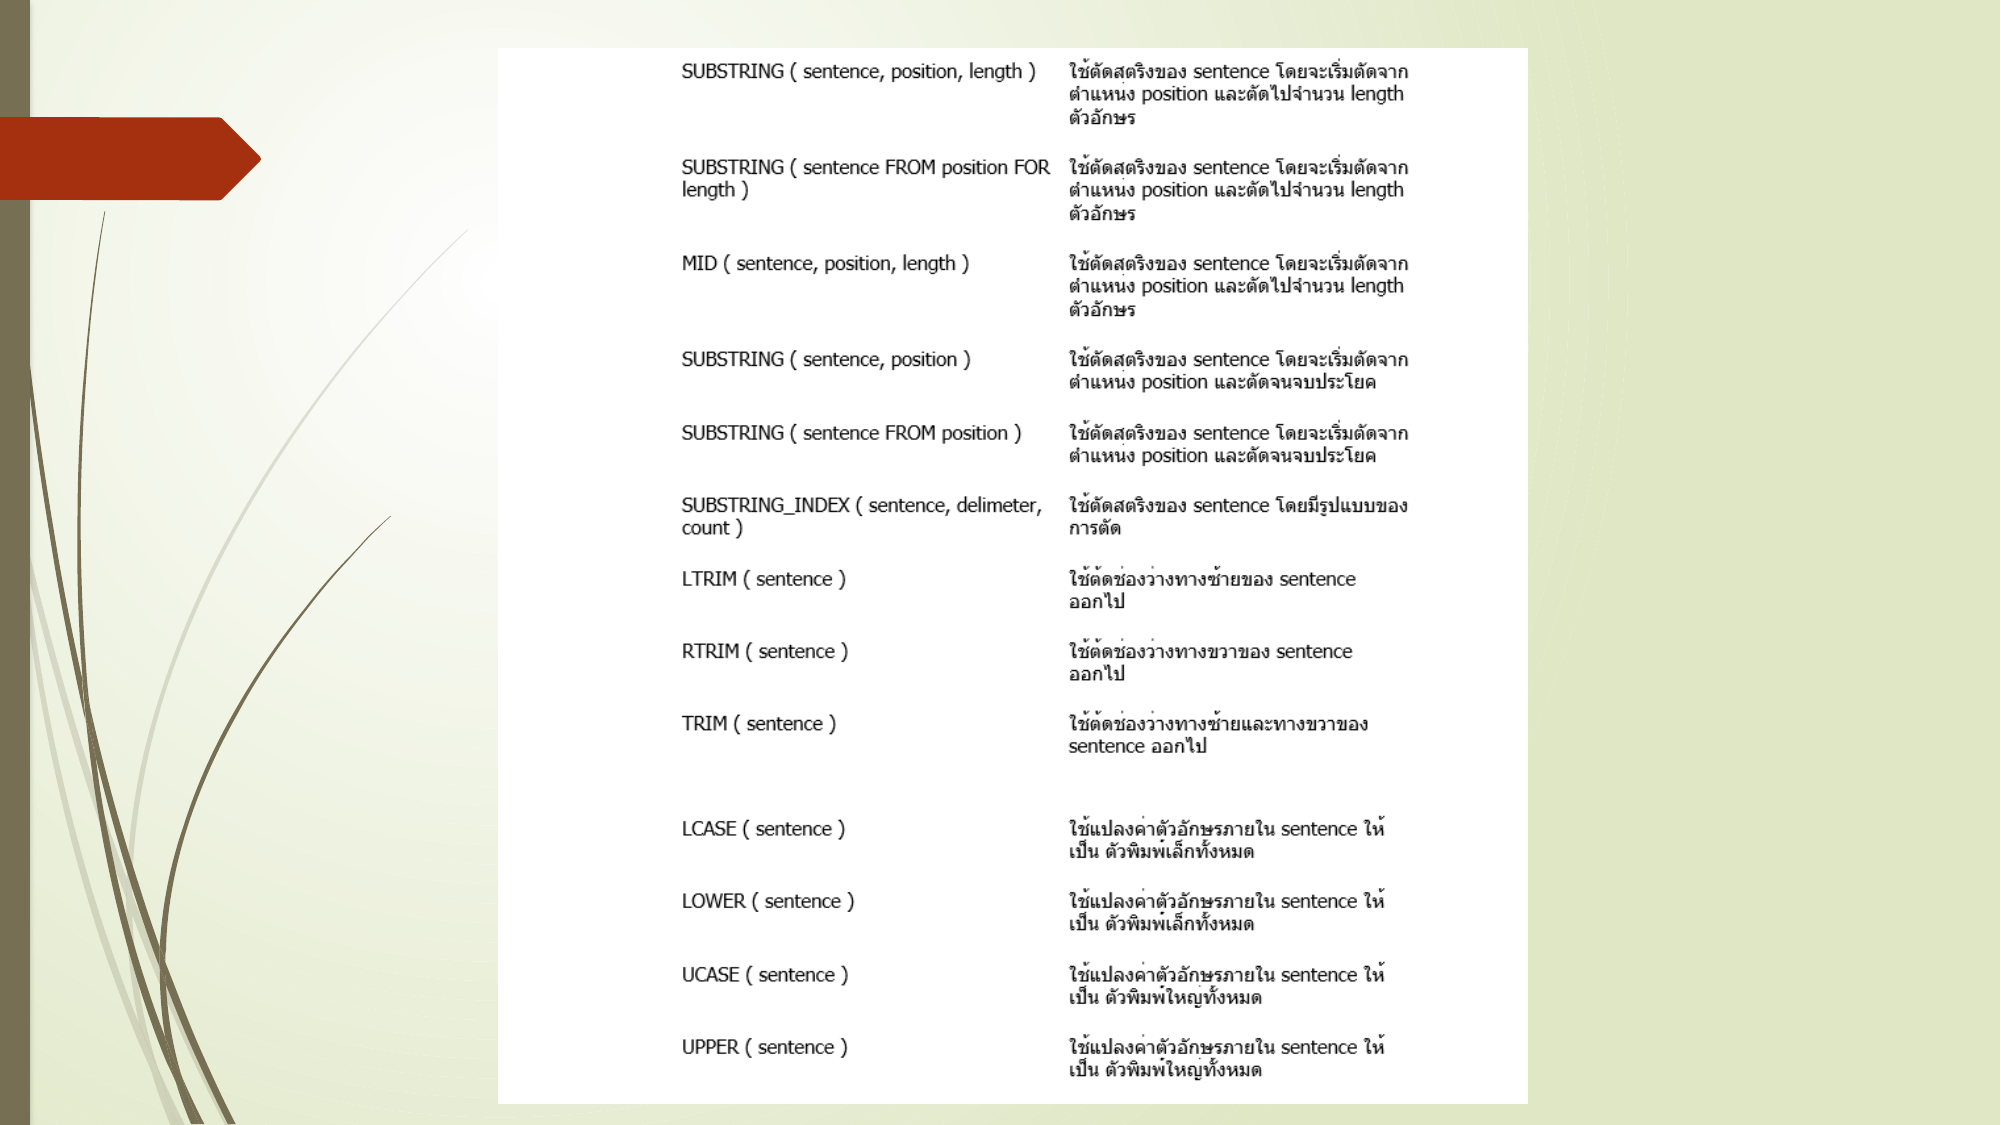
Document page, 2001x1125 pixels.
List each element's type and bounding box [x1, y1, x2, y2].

picture [498, 48, 1528, 1104]
